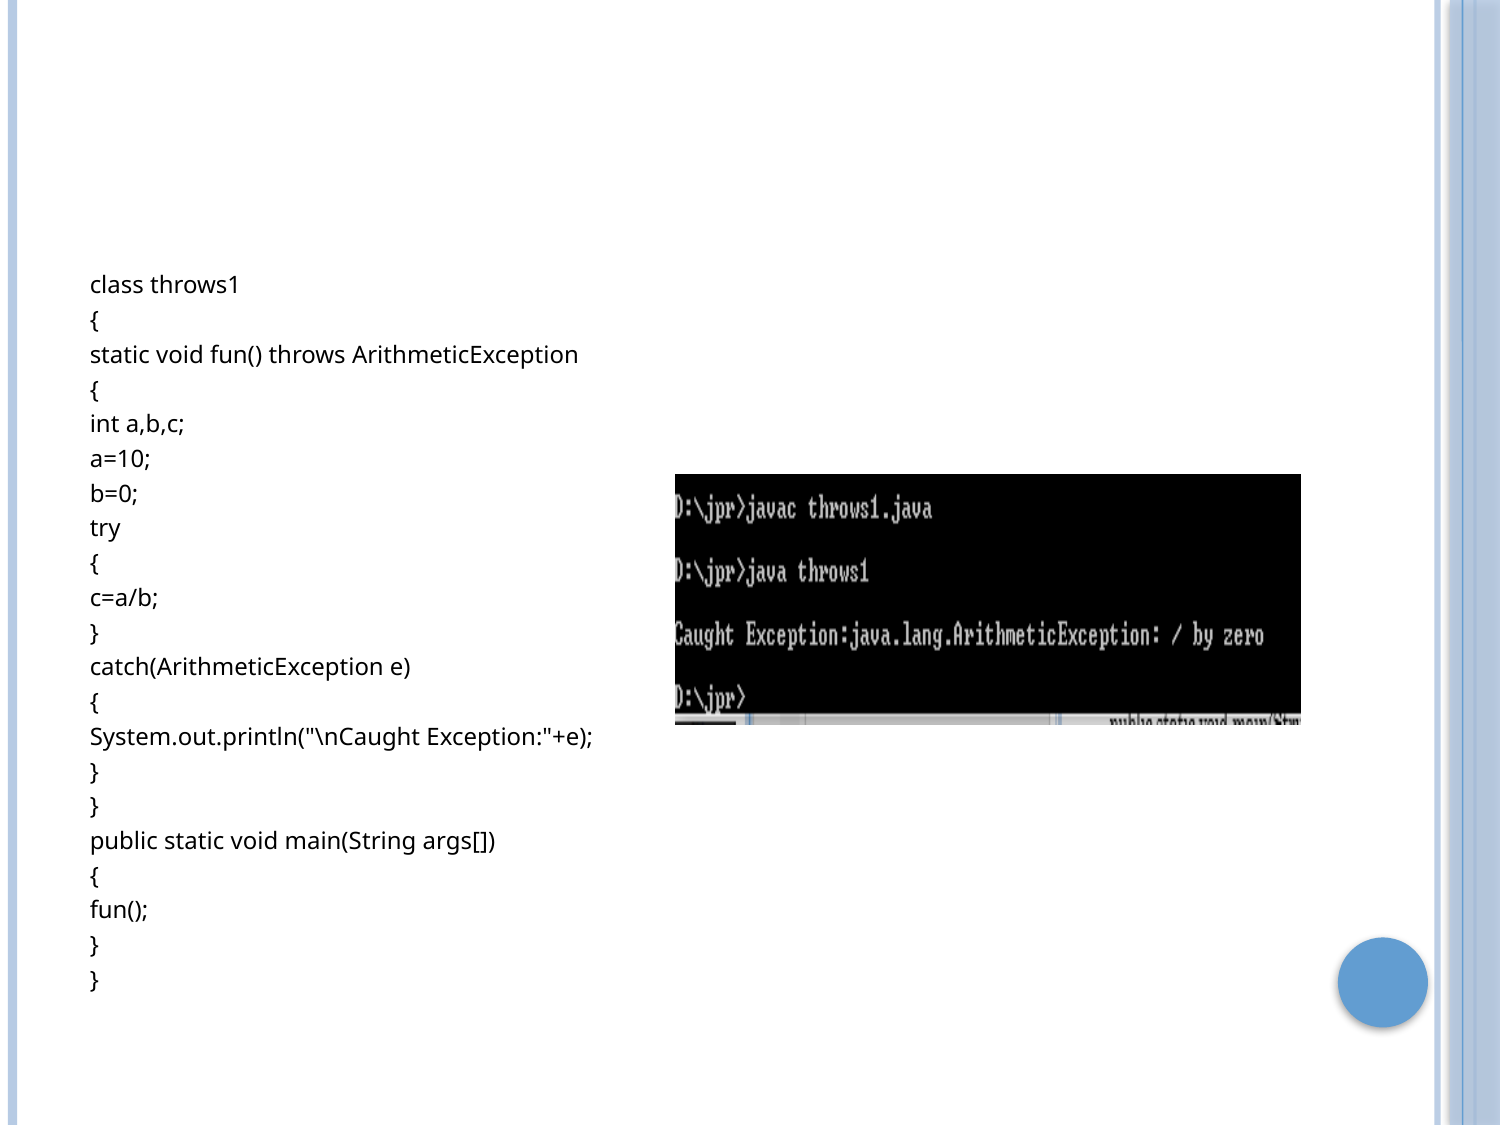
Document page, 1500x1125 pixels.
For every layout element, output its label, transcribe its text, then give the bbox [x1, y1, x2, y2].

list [674, 474, 1301, 726]
list class throws1 { static void fun() throws ArithmeticException { int a,b,c; a=10; b=0; try { c=a/b; } catch(ArithmeticException e) { System.out.println("\nCaught Exception:"+e); } } public static void main(String args[]) { fun(); } } [75, 262, 675, 1013]
